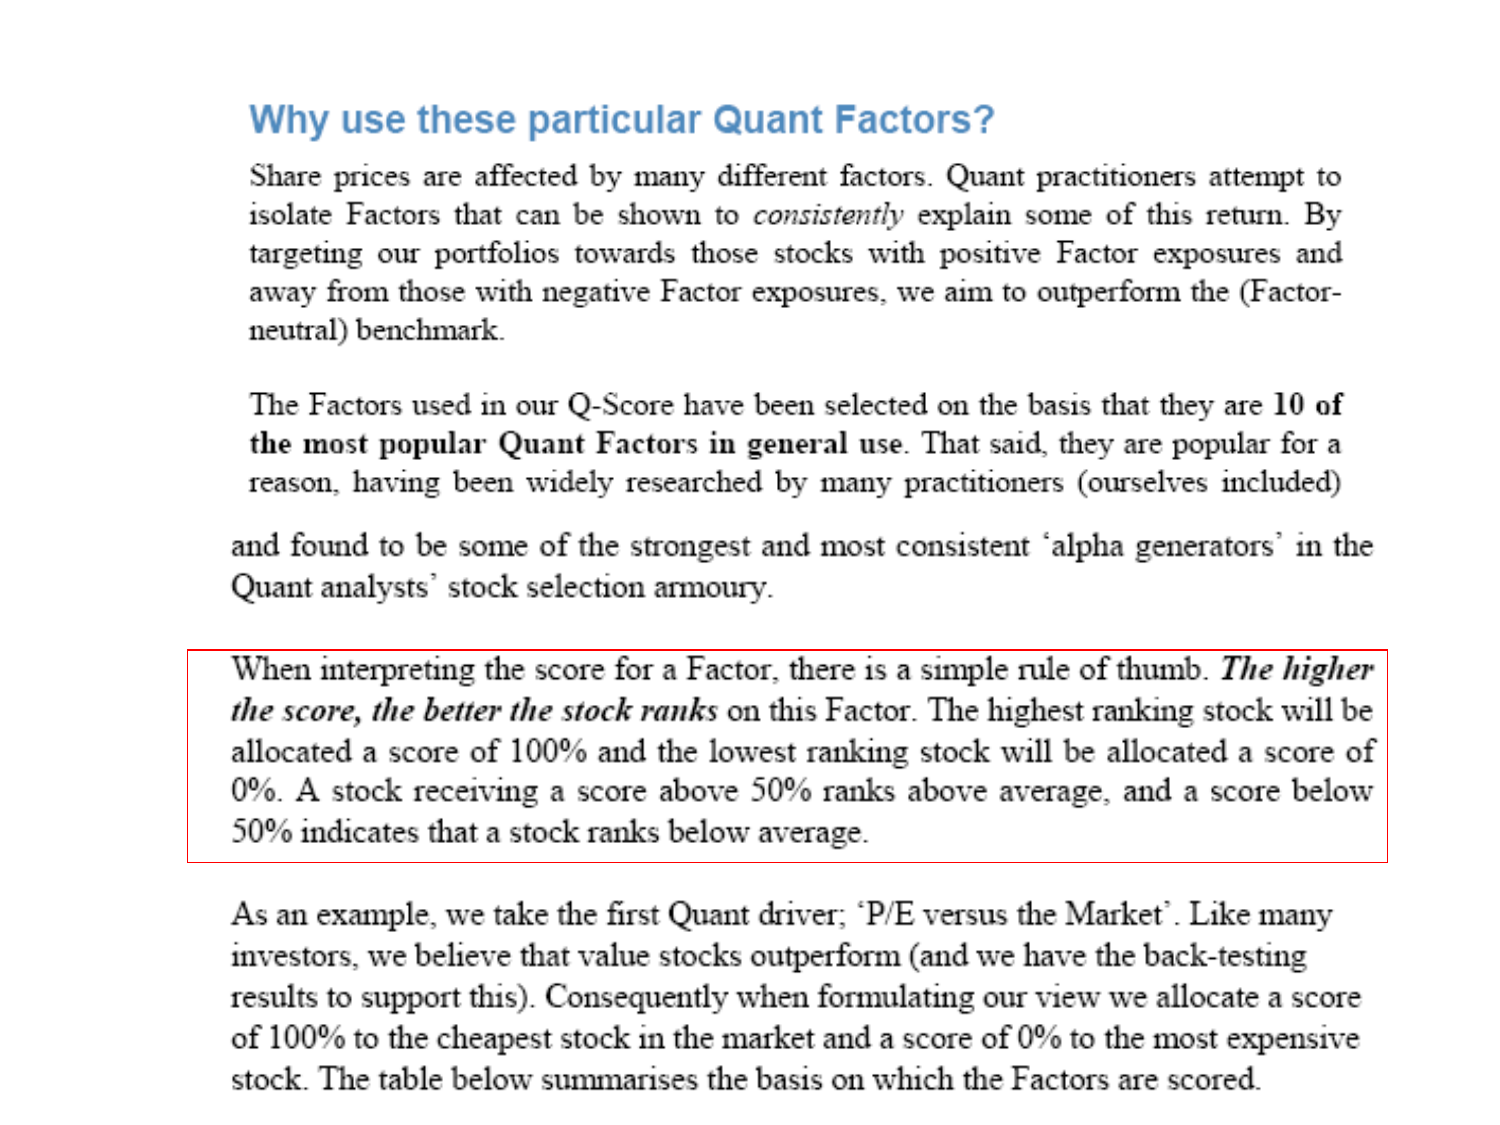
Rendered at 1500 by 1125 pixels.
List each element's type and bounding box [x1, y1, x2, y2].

picture [212, 87, 1388, 1125]
text_box [187, 649, 207, 863]
